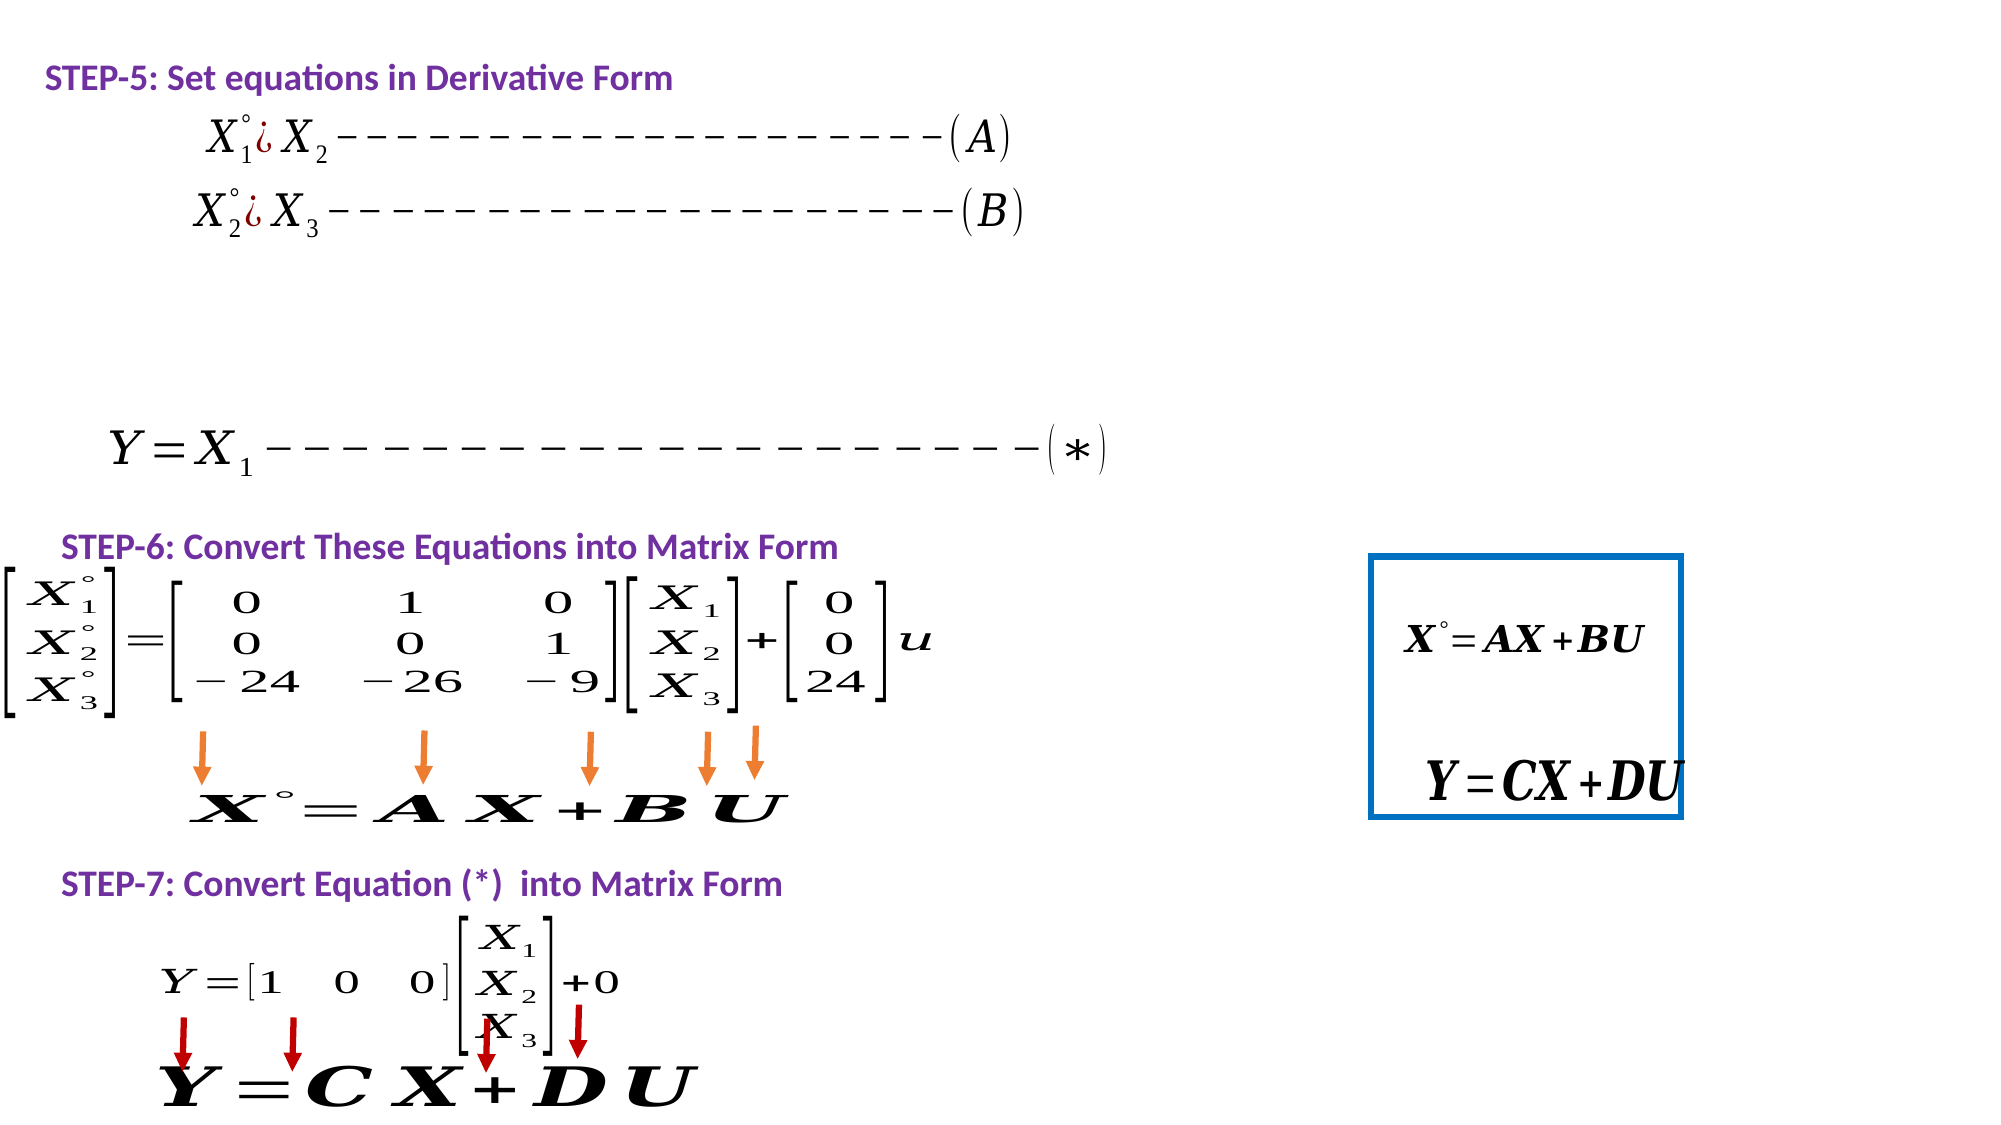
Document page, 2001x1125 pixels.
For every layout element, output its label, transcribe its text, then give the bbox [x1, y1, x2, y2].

text_box STEP-5: Set equations in Derivative Form [30, 45, 948, 105]
text_box [1370, 556, 1682, 818]
text_box STEP-6: Convert These Equations into Matrix Form [46, 514, 965, 575]
text_box STEP-7: Convert Equation (*) into Matrix Form [46, 851, 965, 912]
